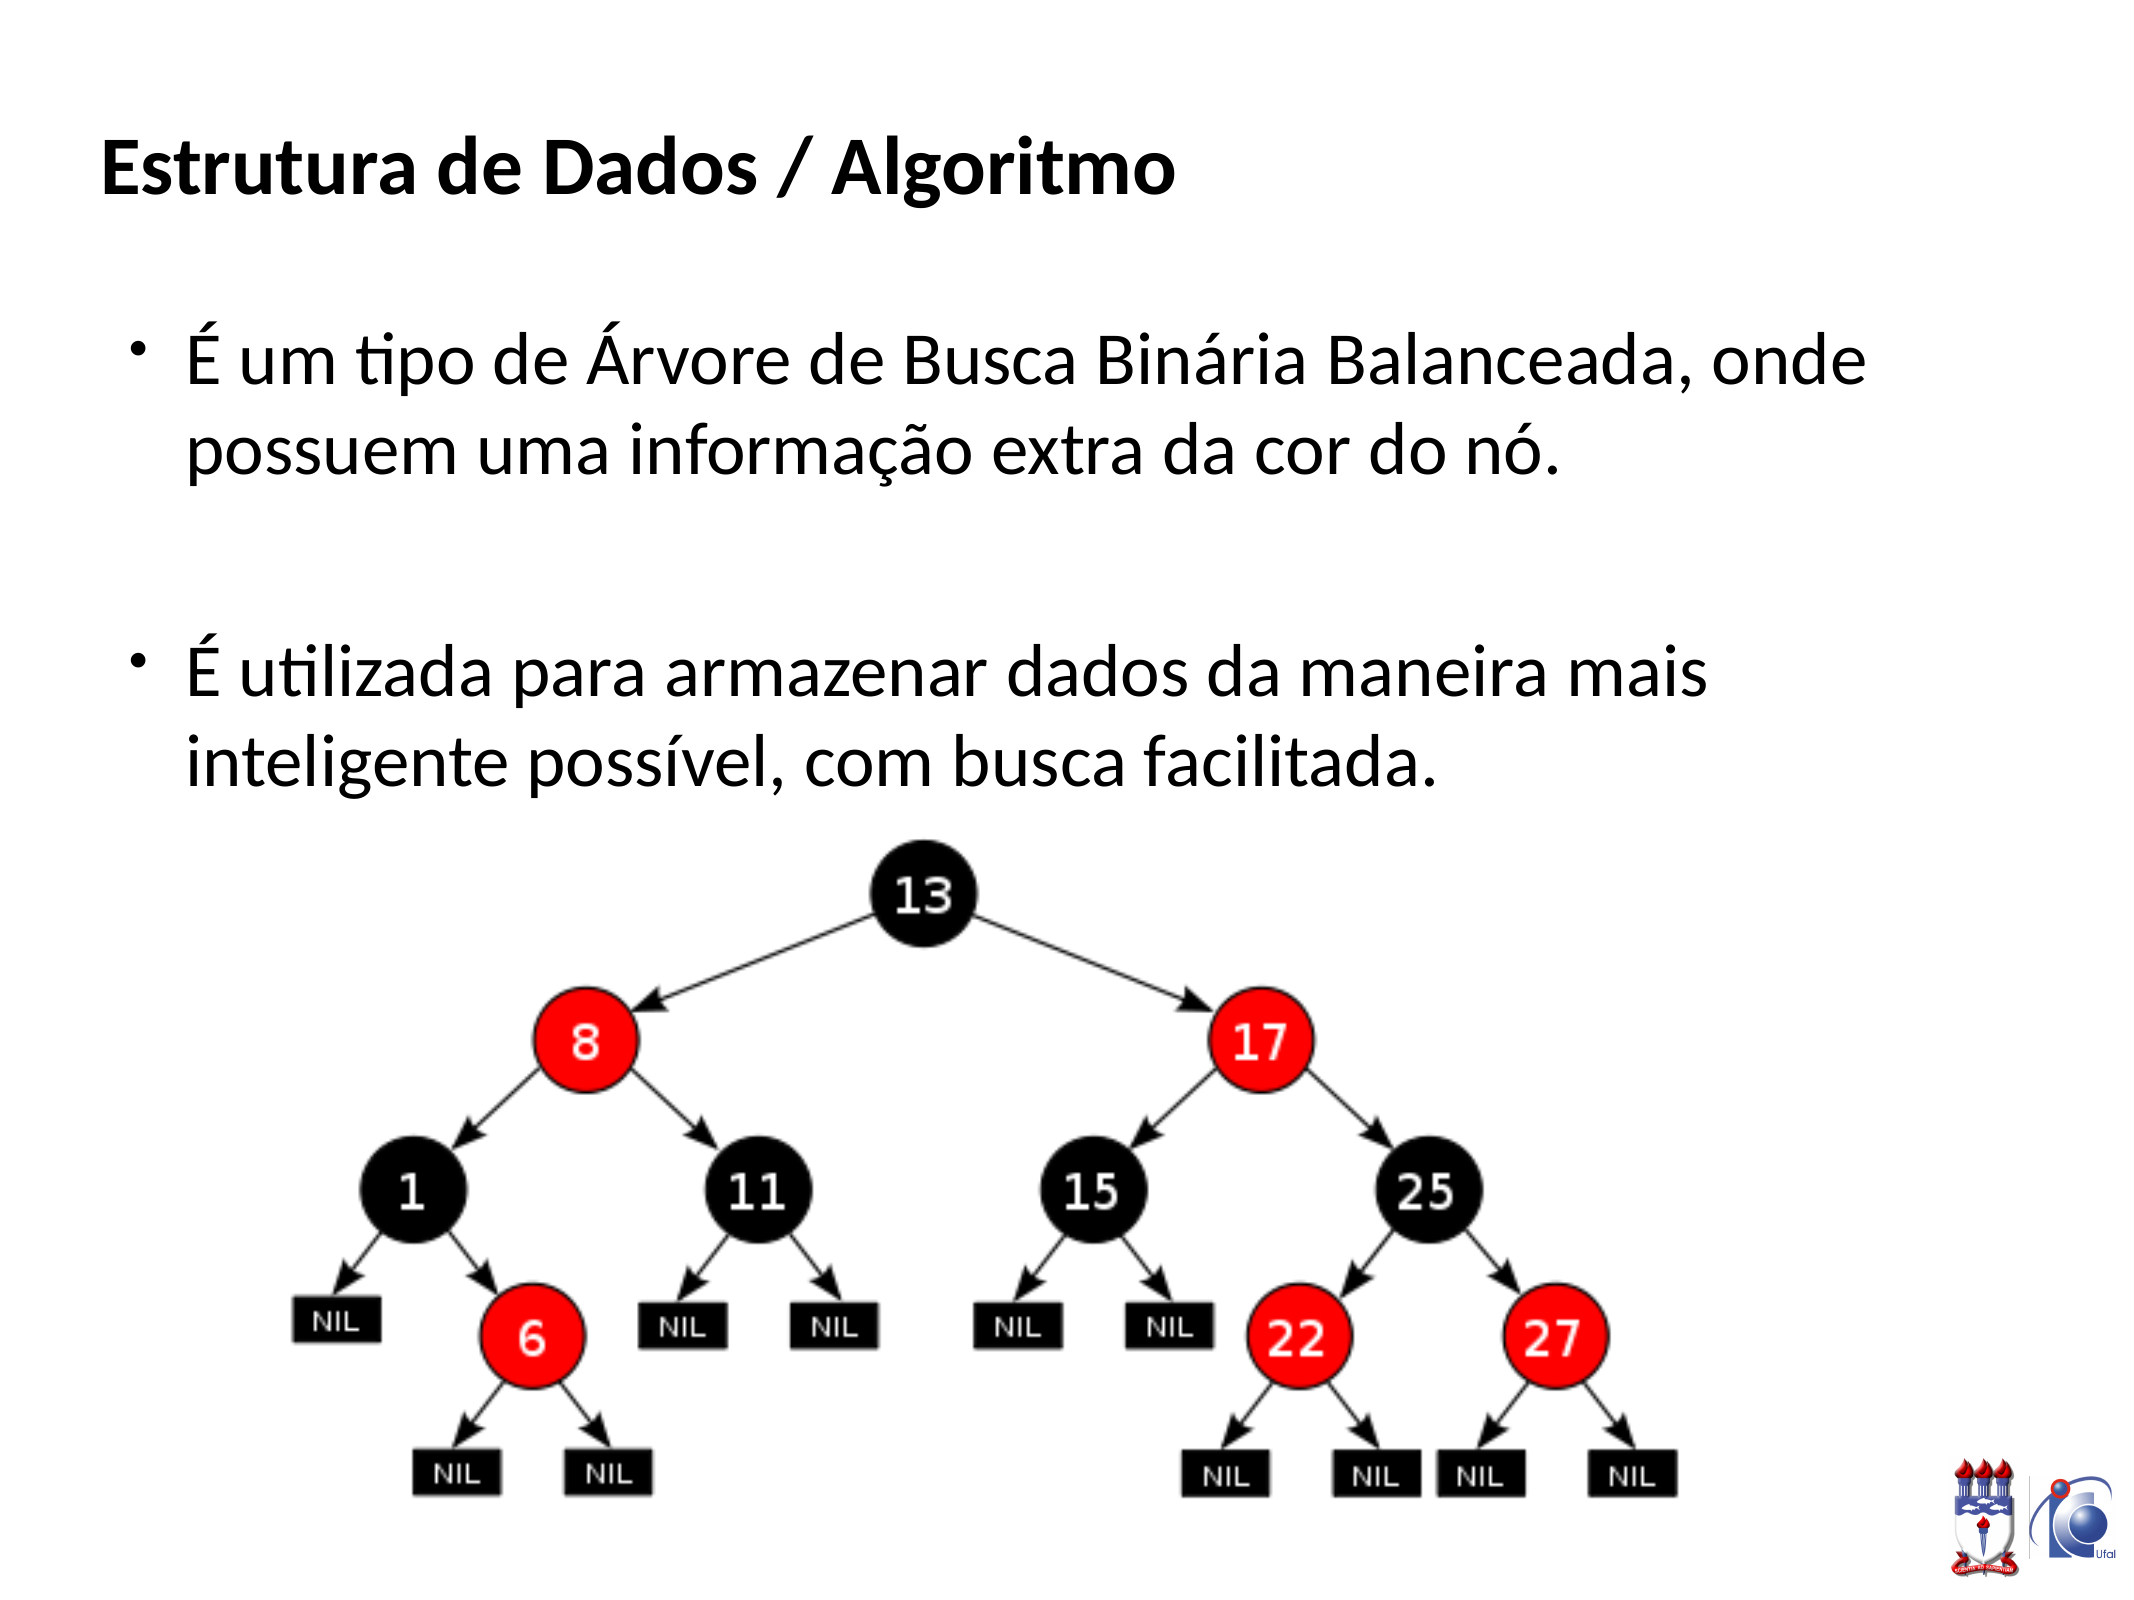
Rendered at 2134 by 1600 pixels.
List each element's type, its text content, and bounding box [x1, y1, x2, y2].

picture [2028, 1476, 2116, 1559]
picture [1948, 1456, 2020, 1579]
list É um tipo de Árvore de Busca Binária Balanceada, onde possuem uma informação extra da cor do nó. É utilizada para armazenar dados da maneira mais inteligente possível, com busca facilitada. [120, 301, 1982, 1494]
picture [281, 824, 1690, 1504]
title Estrutura de Dados / Algoritmo [91, 72, 2042, 250]
